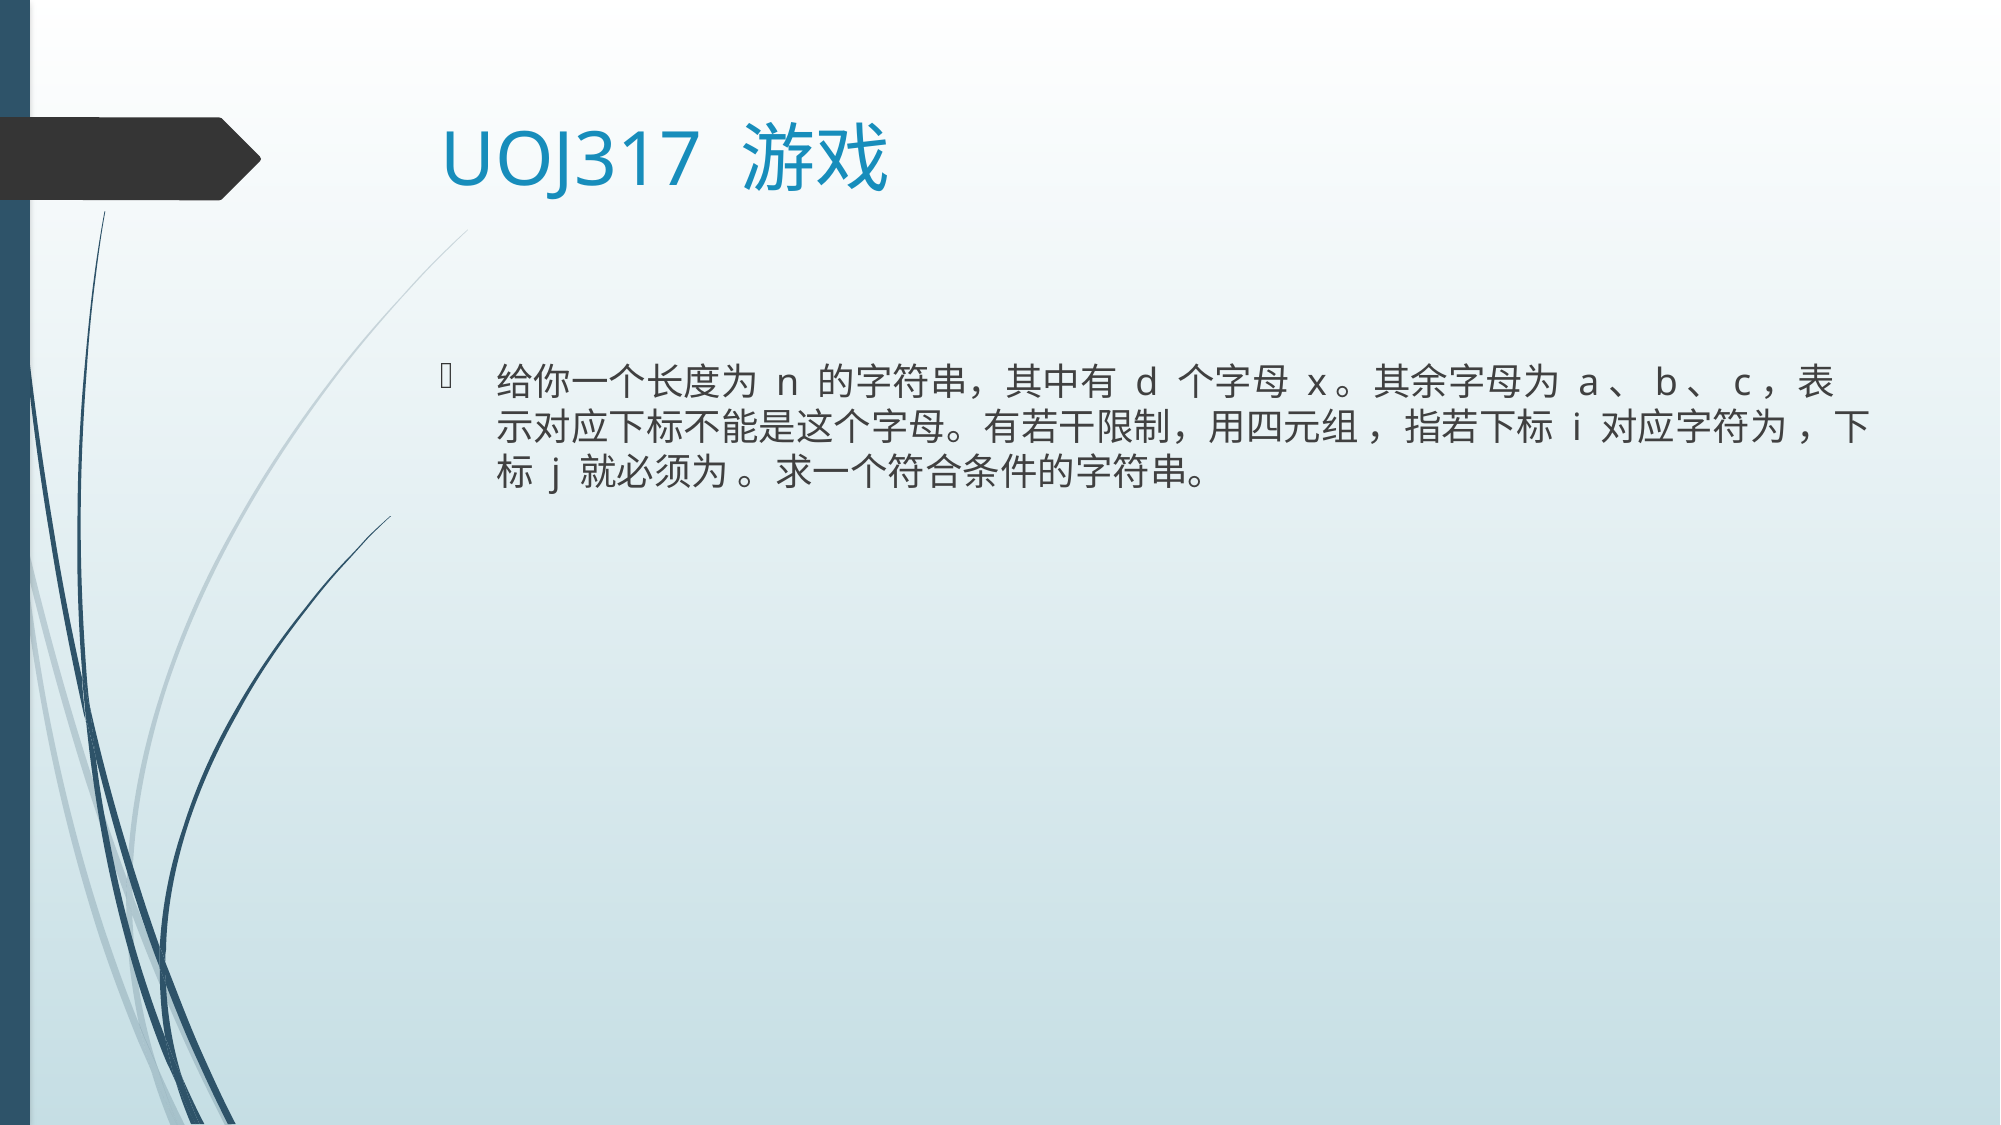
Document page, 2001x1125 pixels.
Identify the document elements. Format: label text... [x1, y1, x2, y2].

title UOJ317 游戏 [425, 102, 1888, 313]
